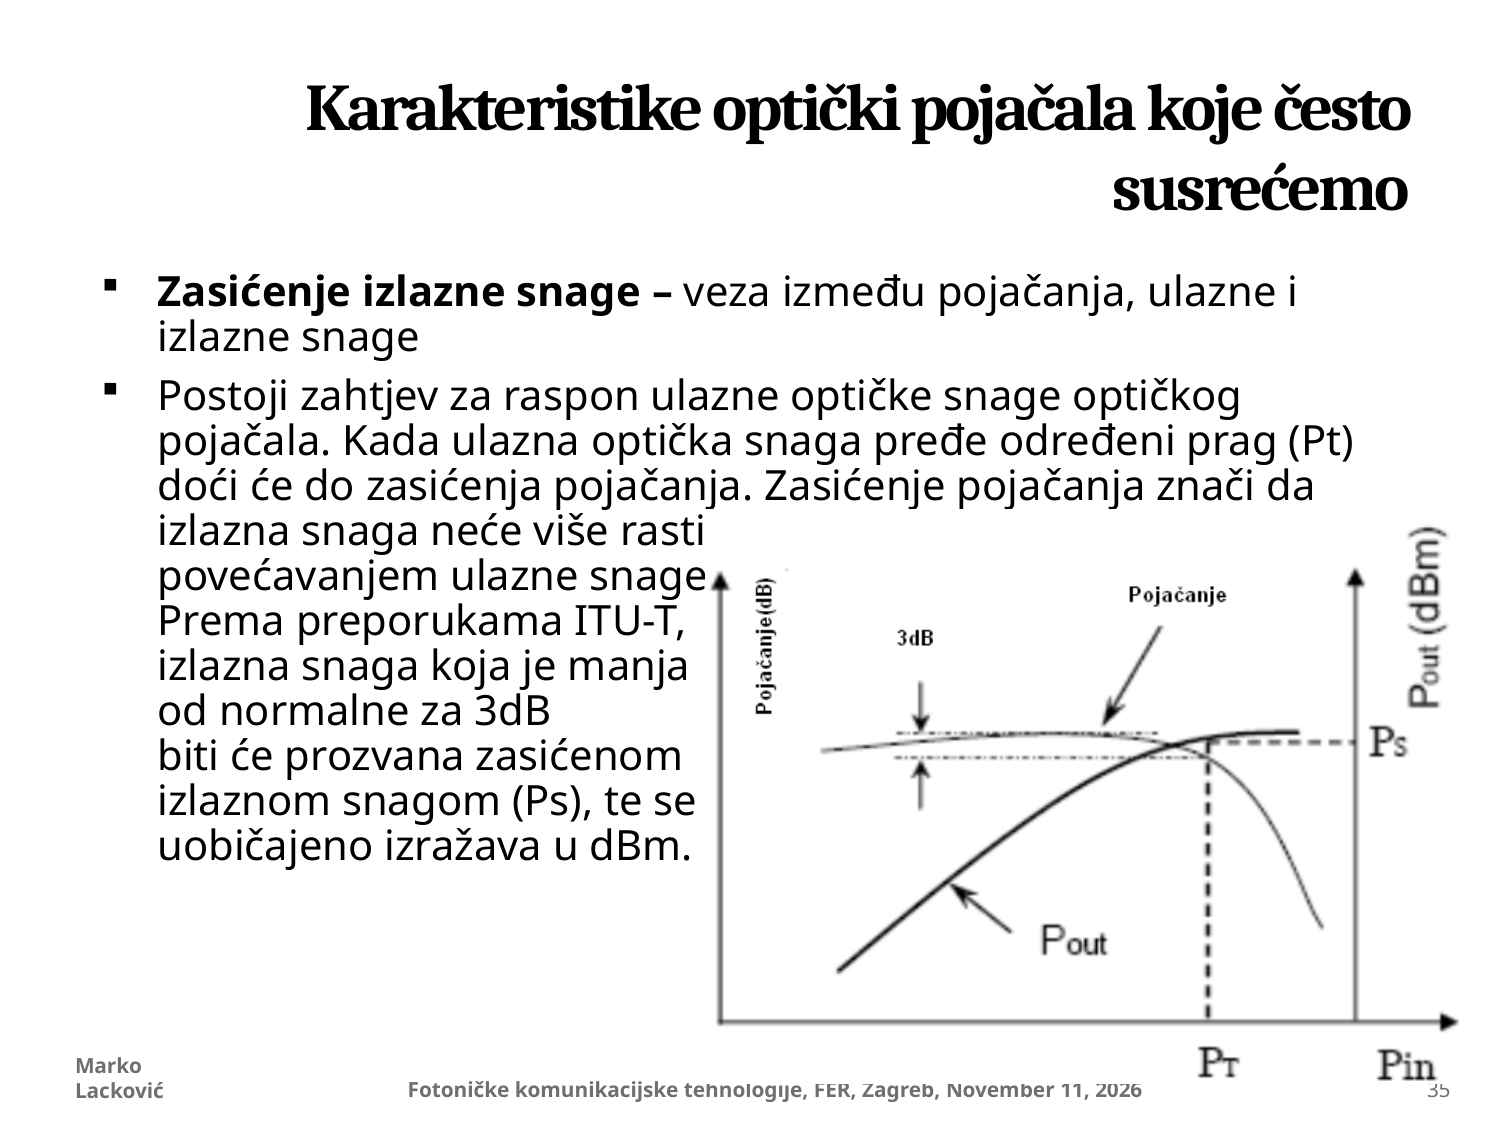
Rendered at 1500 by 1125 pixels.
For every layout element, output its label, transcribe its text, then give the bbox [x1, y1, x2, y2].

picture [705, 509, 1459, 1084]
title Karakteristike optički pojačala koje često susrećemo [75, 37, 1425, 250]
list Zasićenje izlazne snage – veza između pojačanja, ulazne i izlazne snage Postoji zahtjev za raspon ulazne optičke snage optičkog pojačala. Kada ulazna optička snaga pređe određeni prag (Pt) doći će do zasićenja pojačanja. Zasićenje pojačanja znači da izlazna snaga neće više rasti, ili će rasti zanemarivo malo povećavanjem ulazne snage Prema preporukama ITU-T, izlazna snaga koja je manja od normalne za 3dB biti će prozvana zasićenom izlaznom snagom (Ps), te se uobičajeno izražava u dBm. [74, 262, 1426, 1013]
